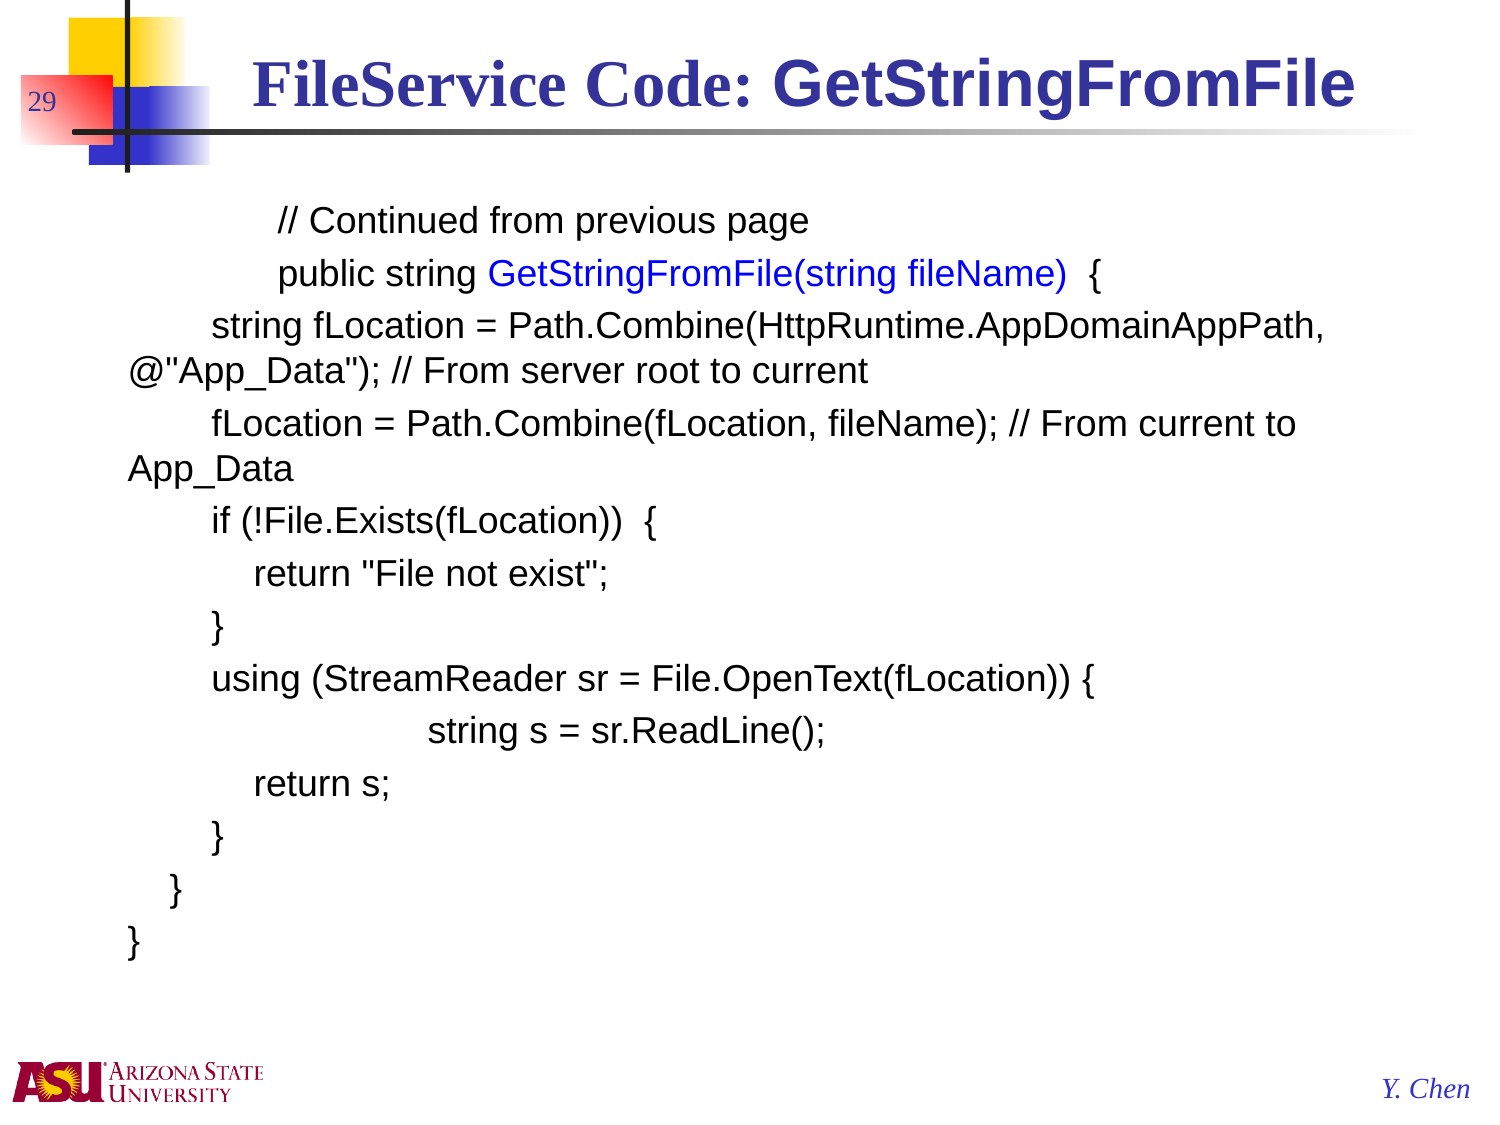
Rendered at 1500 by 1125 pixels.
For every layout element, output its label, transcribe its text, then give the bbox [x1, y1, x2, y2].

slide_number 29 [12, 49, 113, 126]
list // Continued from previous page public string GetStringFromFile(string fileName) { string fLocation = Path.Combine(HttpRuntime.AppDomainAppPath, @"App_Data"); // From server root to current fLocation = Path.Combine(fLocation, fileName); // From current to App_Data if (!File.Exists(fLocation)) { return "File not exist"; } using (StreamReader sr = File.OpenText(fLocation)) { string s = sr.ReadLine(); return s; } } } [112, 188, 1469, 994]
title FileService Code: GetStringFromFile [237, 24, 1488, 128]
picture [12, 1062, 263, 1102]
